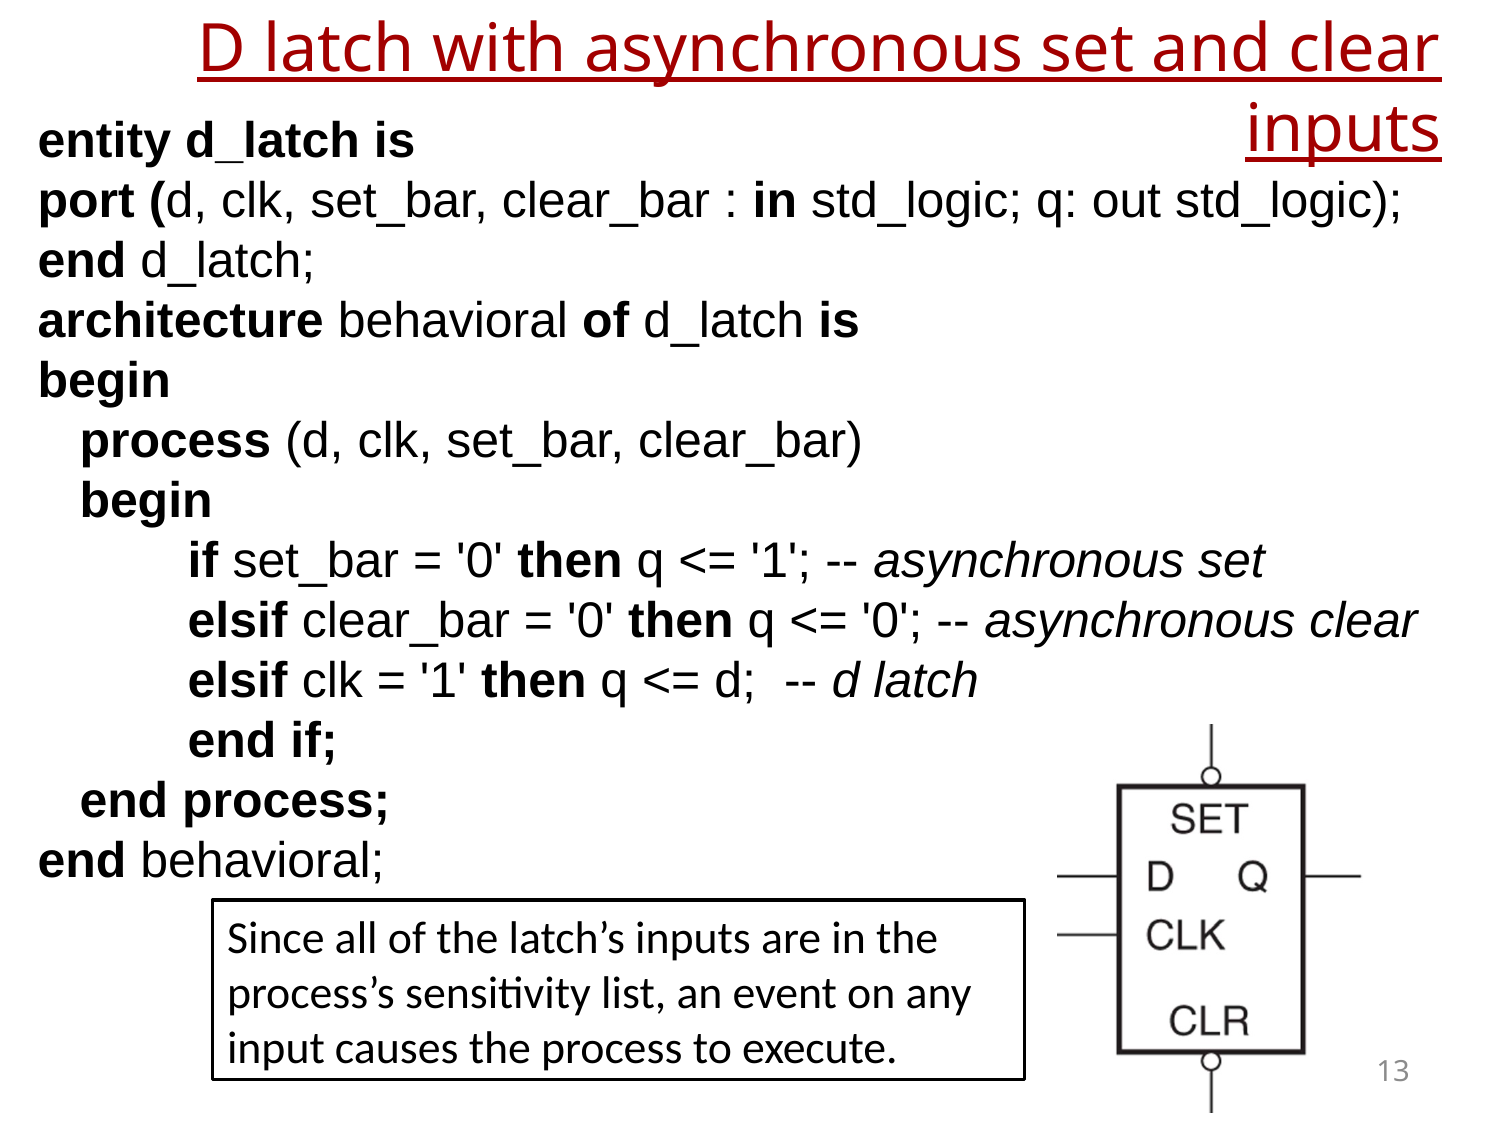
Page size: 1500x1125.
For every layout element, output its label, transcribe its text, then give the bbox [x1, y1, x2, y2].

text_box entity d_latch is port (d, clk, set_bar, clear_bar : in std_logic; q: out std_logic); end d_latch; architecture behavioral of d_latch is begin process (d, clk, set_bar, clear_bar) begin if set_bar = '0' then q <= '1'; -- asynchronous set elsif clear_bar = '0' then q <= '0'; -- asynchronous clear elsif clk = '1' then q <= d; -- d latch end if; end process; end behavioral; [22, 99, 1475, 895]
slide_number 13 [1367, 1042, 1425, 1103]
picture [1057, 724, 1363, 1113]
text_box Since all of the latch’s inputs are in the process’s sensitivity list, an event on any input causes the process to execute. [212, 900, 1025, 1080]
title D latch with asynchronous set and clear inputs [75, 32, 1457, 99]
